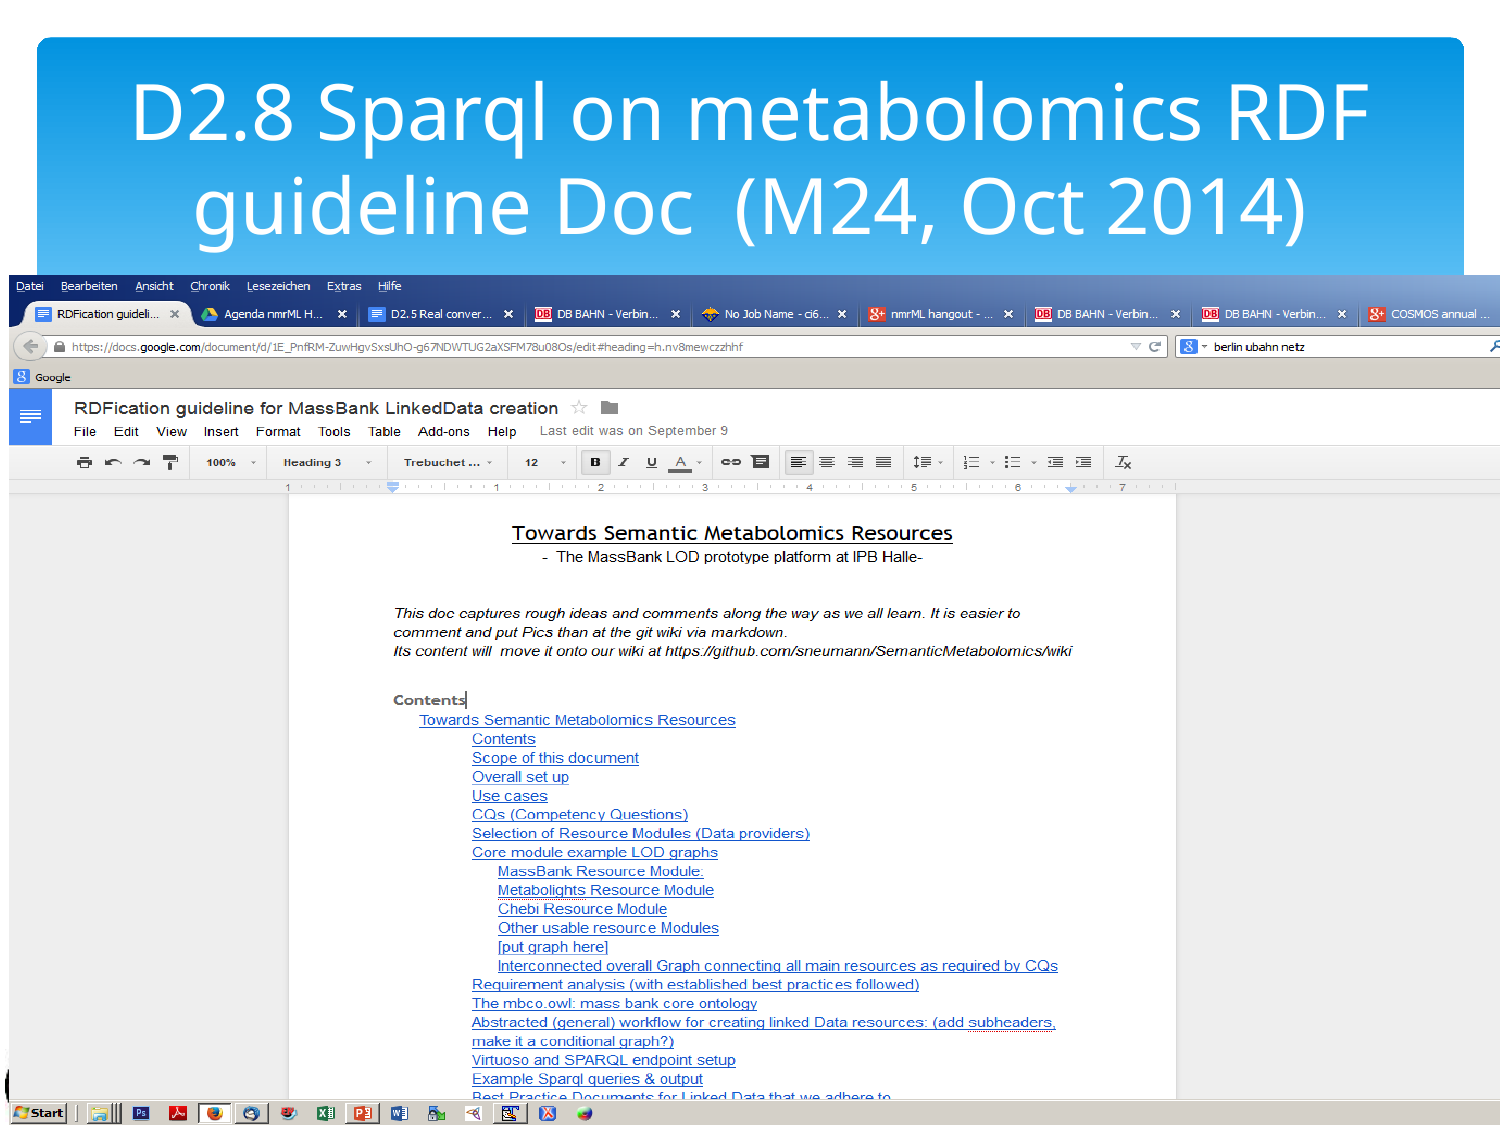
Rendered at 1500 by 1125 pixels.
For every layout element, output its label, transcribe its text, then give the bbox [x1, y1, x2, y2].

picture [5, 274, 1500, 1125]
title D2.8 Sparql on metabolomics RDF guideline Doc (M24, Oct 2014) [9, 53, 1493, 260]
